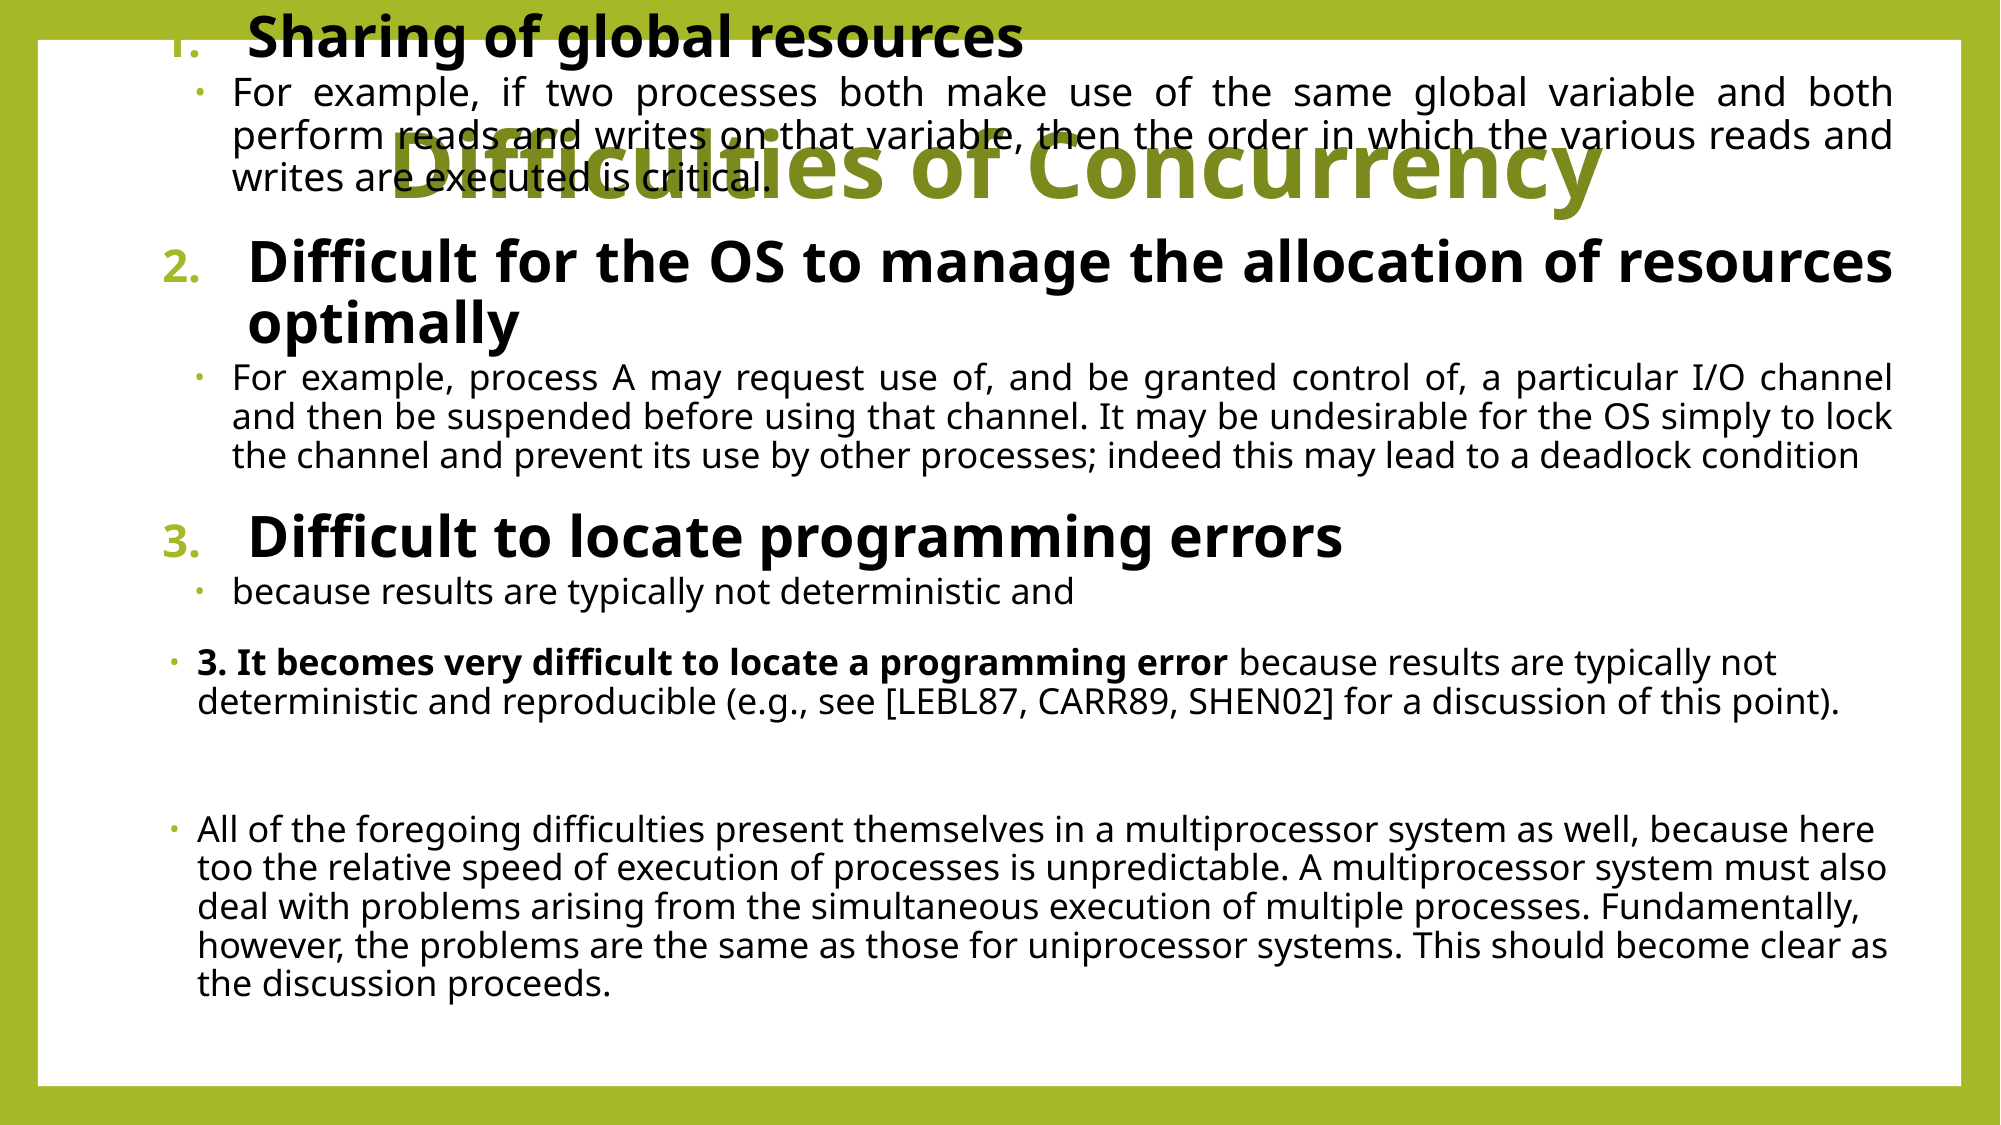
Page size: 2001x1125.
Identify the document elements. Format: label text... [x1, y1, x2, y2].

list Sharing of global resources For example, if two processes both make use of the same global variable and both perform reads and writes on that variable, then the order in which the various reads and writes are executed is critical. Difficult for the OS to manage the allocation of resources optimally For example, process A may request use of, and be granted control of, a particular I/O channel and then be suspended before using that channel. It may be undesirable for the OS simply to lock the channel and prevent its use by other processes; indeed this may lead to a deadlock condition Difficult to locate programming errors because results are typically not deterministic and 3. It becomes very difficult to locate a programming error because results are typically not deterministic and reproducible (e.g., see [LEBL87, CARR89, SHEN02] for a discussion of this point). All of the foregoing difficulties present themselves in a multiprocessor system as well, because here too the relative speed of execution of processes is unpredictable. A multiprocessor system must also deal with problems arising from the simultaneous execution of multiple processes. Fundamentally, however, the problems are the same as those for uniprocessor systems. This should become clear as the discussion proceeds. [147, 0, 1910, 1050]
